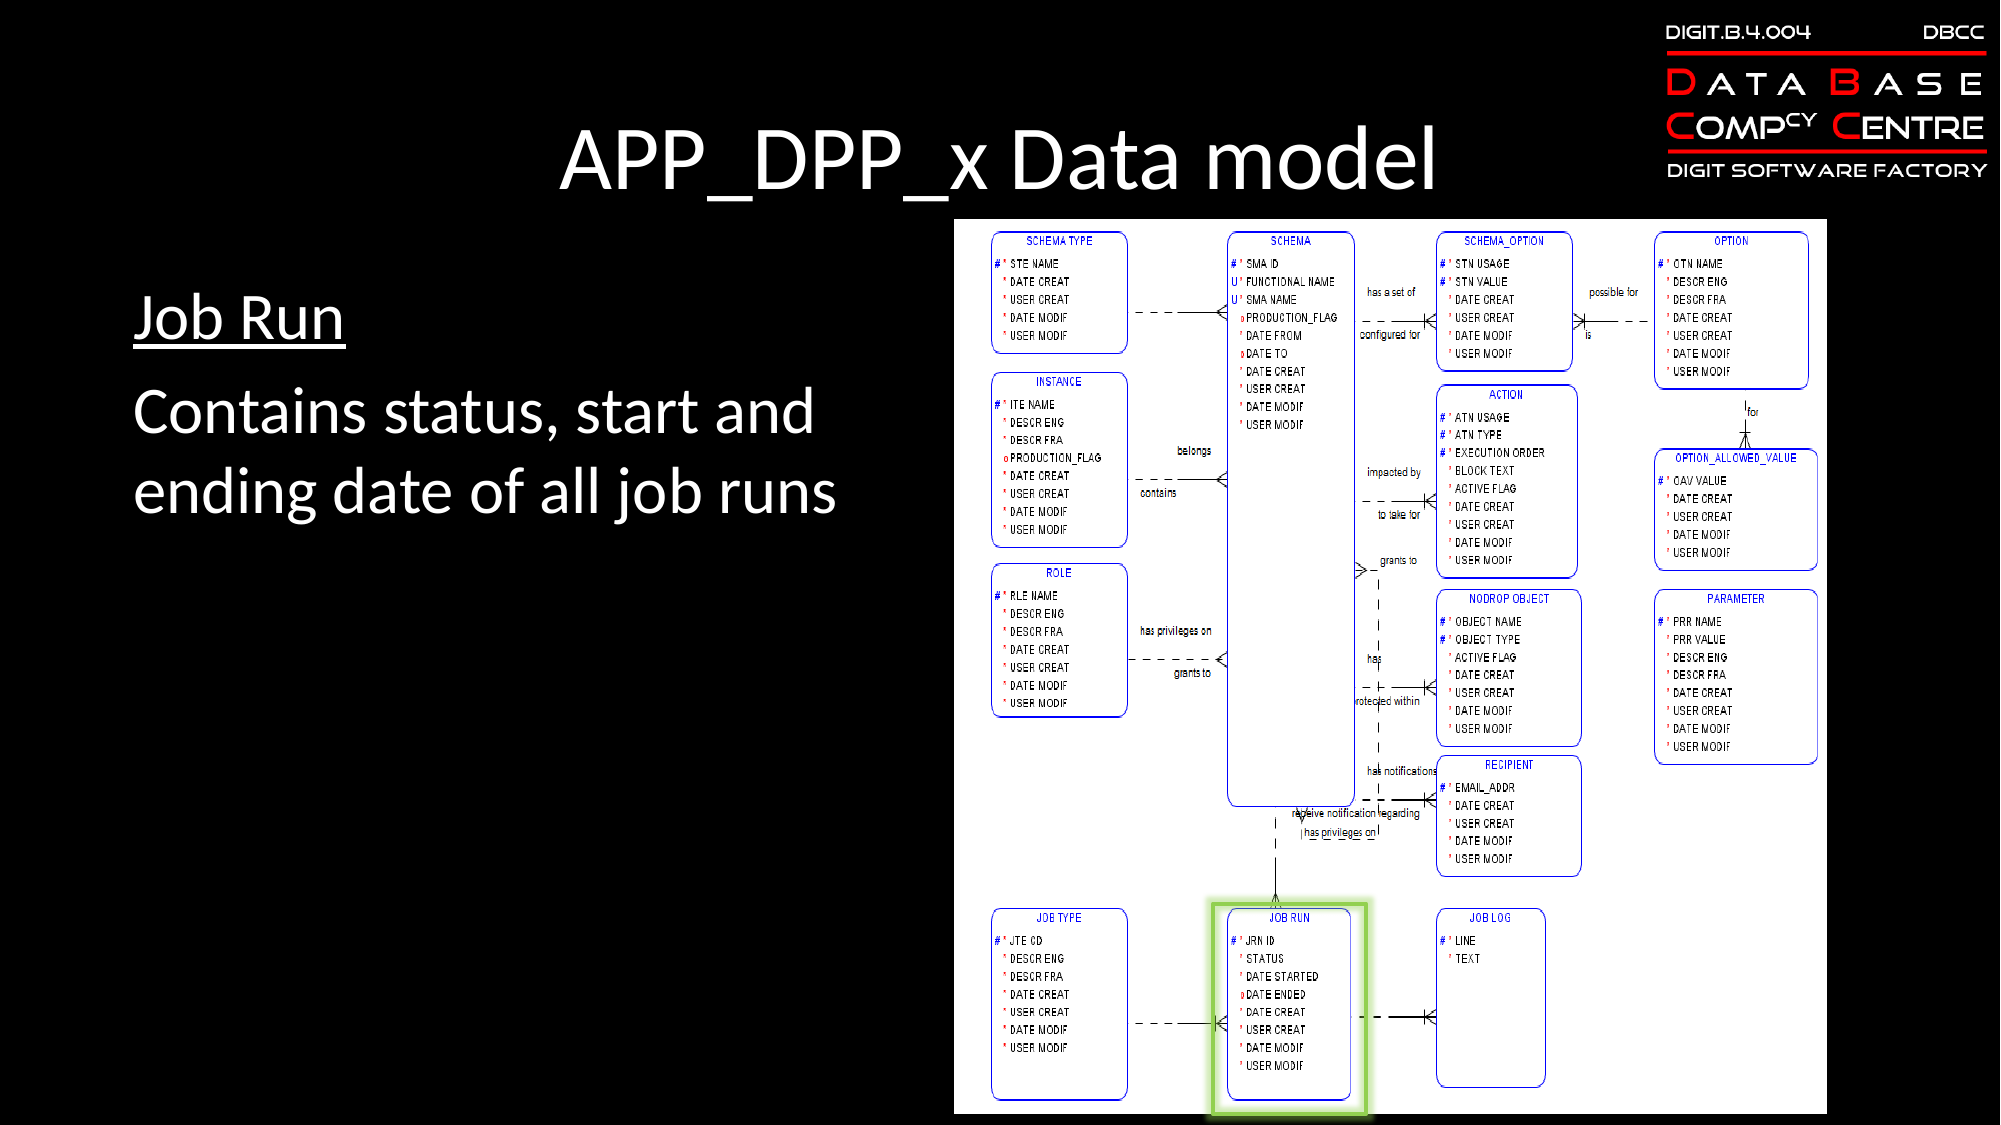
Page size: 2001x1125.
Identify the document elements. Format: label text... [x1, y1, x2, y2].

list Job Run Contains status, start and ending date of all job runs [118, 265, 882, 980]
title APP_DPP_x Data model [100, 59, 1901, 247]
picture [1657, 7, 2000, 188]
picture [954, 219, 1828, 1115]
